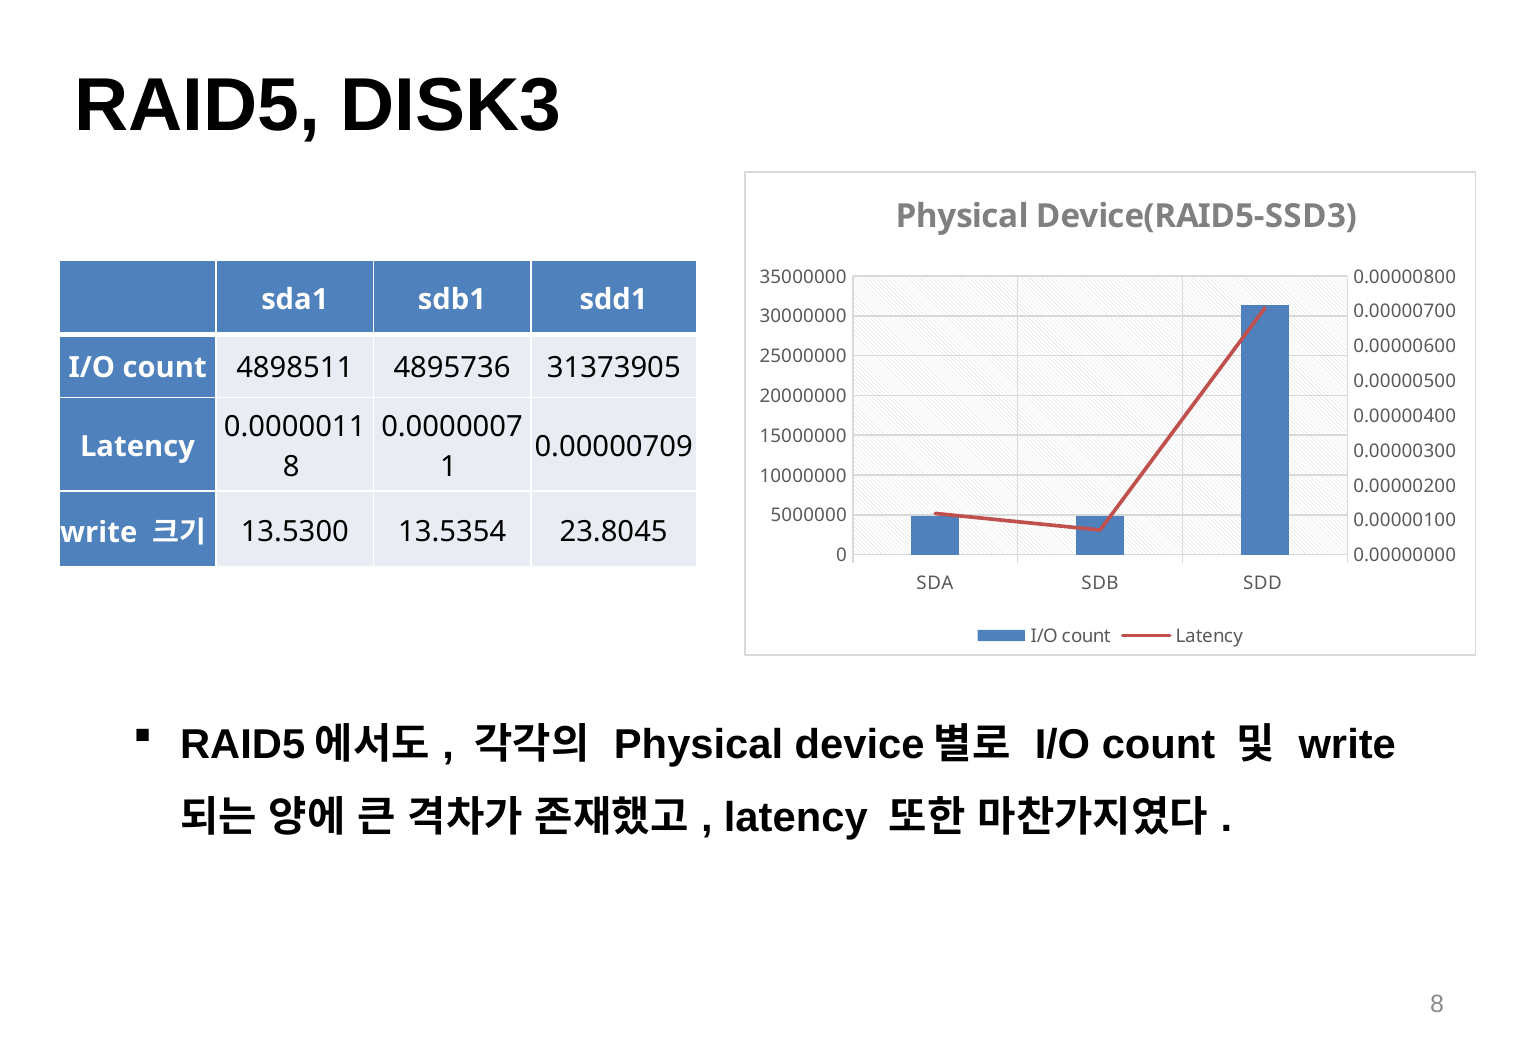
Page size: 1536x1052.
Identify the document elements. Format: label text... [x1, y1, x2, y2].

table_cell Latency [60, 398, 215, 490]
table_cell 4898511 [217, 337, 373, 397]
table_header [60, 261, 215, 332]
table_header sda1 [217, 261, 373, 332]
table_cell I/O count [60, 337, 215, 397]
table_cell 4895736 [374, 337, 530, 397]
chart [743, 170, 1477, 656]
table_cell 0.00000071 [374, 398, 530, 490]
title RAID5, DISK3 [59, 41, 1477, 160]
text_box RAID5에서도, 각각의 Physical device별로 I/O count 및 write 되는 양에 큰 격차가 존재했고, latency 또한 마찬가지였다. [118, 690, 1477, 951]
table_cell 13.5300 [217, 492, 373, 566]
table_cell 0.00000118 [217, 398, 373, 490]
table_cell 23.8045 [532, 492, 696, 566]
slide_number 8 [1100, 974, 1459, 1031]
table_cell write 크기 [60, 492, 215, 566]
table_header sdd1 [532, 261, 696, 332]
table_cell 0.00000709 [532, 398, 696, 490]
table_header sdb1 [374, 261, 530, 332]
table_cell 31373905 [532, 337, 696, 397]
table_cell 13.5354 [374, 492, 530, 566]
